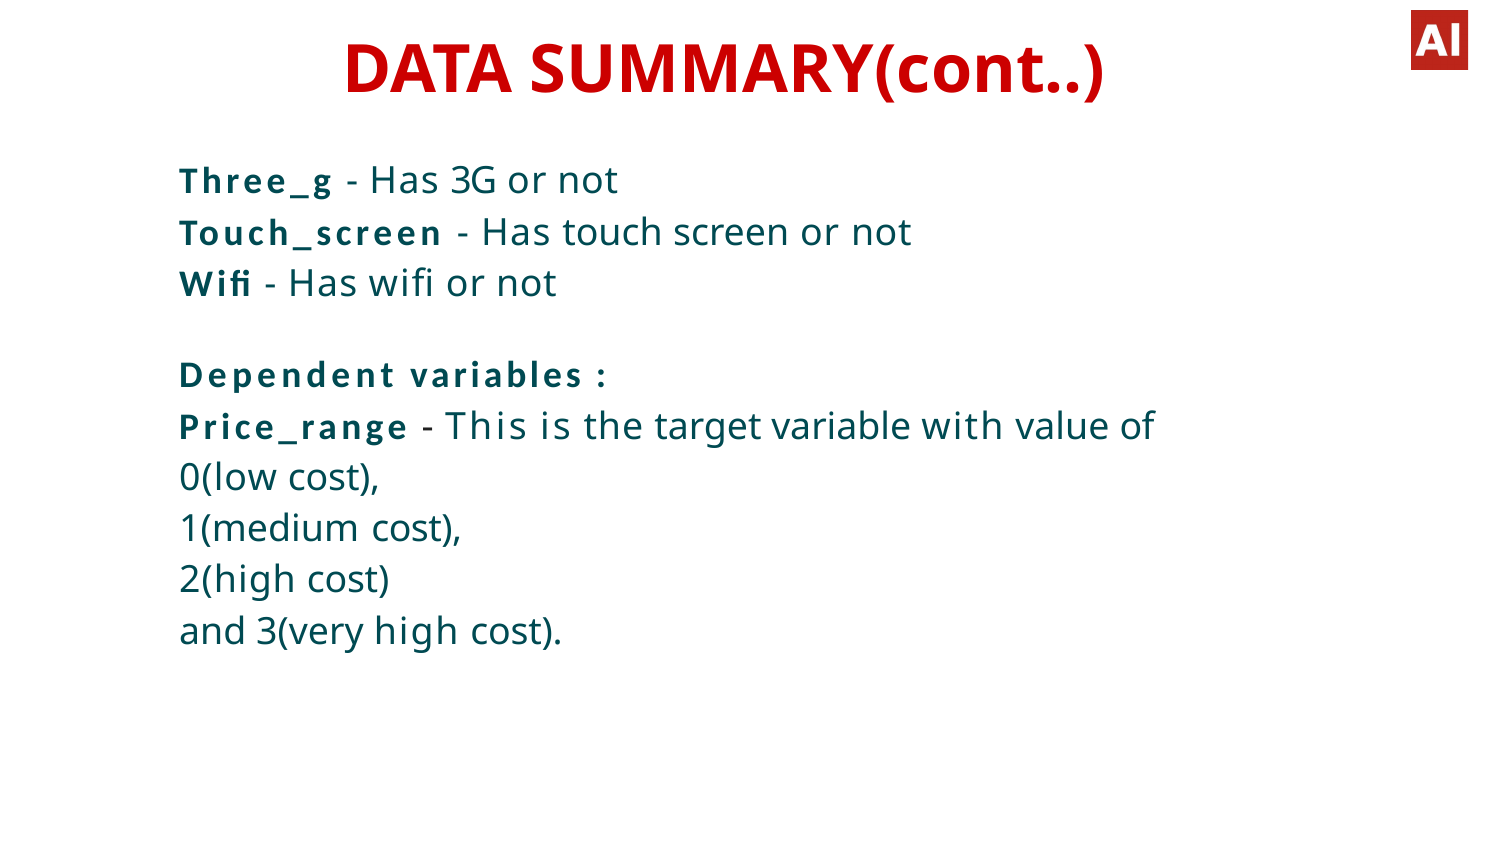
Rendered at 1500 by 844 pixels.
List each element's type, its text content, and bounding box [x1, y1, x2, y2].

text_box Three_g - Has 3G or not Touch_screen - Has touch screen or not Wifi - Has wifi or not Dependent variables : Price_range - This is the target variable with value of 0(low cost), 1(medium cost), 2(high cost) and 3(very high cost). [177, 147, 1388, 704]
picture [1411, 10, 1469, 70]
title DATA SUMMARY(cont..) [206, 23, 1240, 147]
